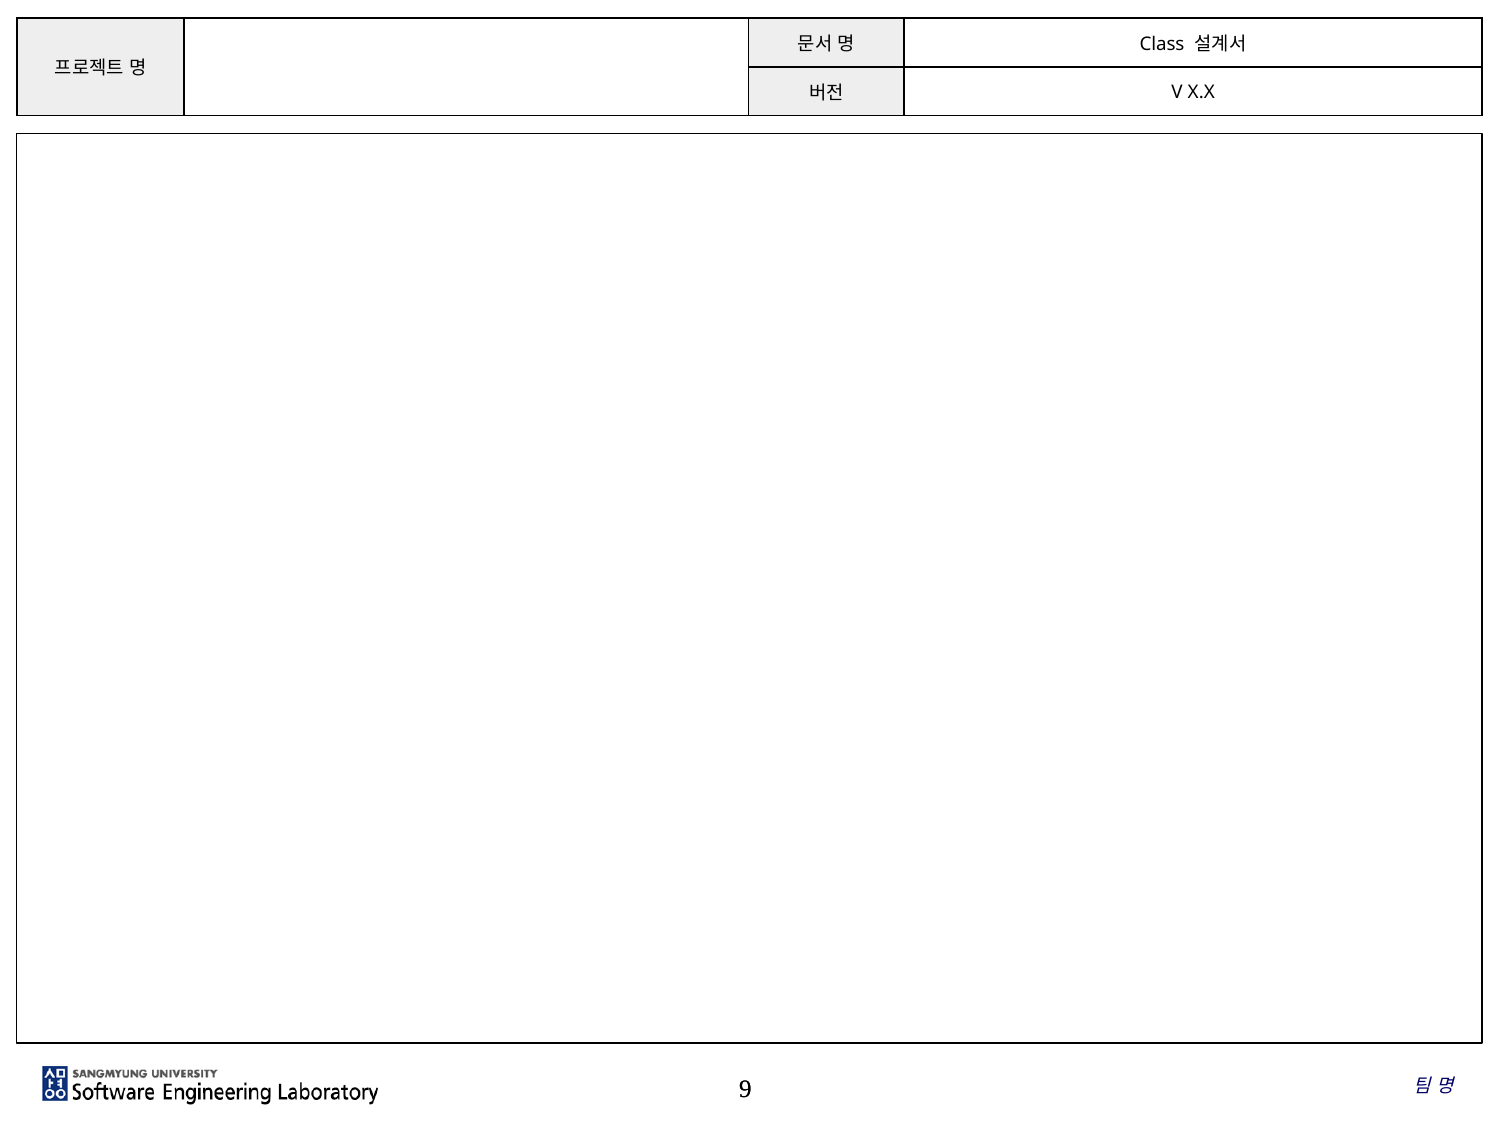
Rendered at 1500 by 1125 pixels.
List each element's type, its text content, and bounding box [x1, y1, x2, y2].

picture [42, 1066, 382, 1106]
footer 팀 명 [994, 1060, 1454, 1110]
